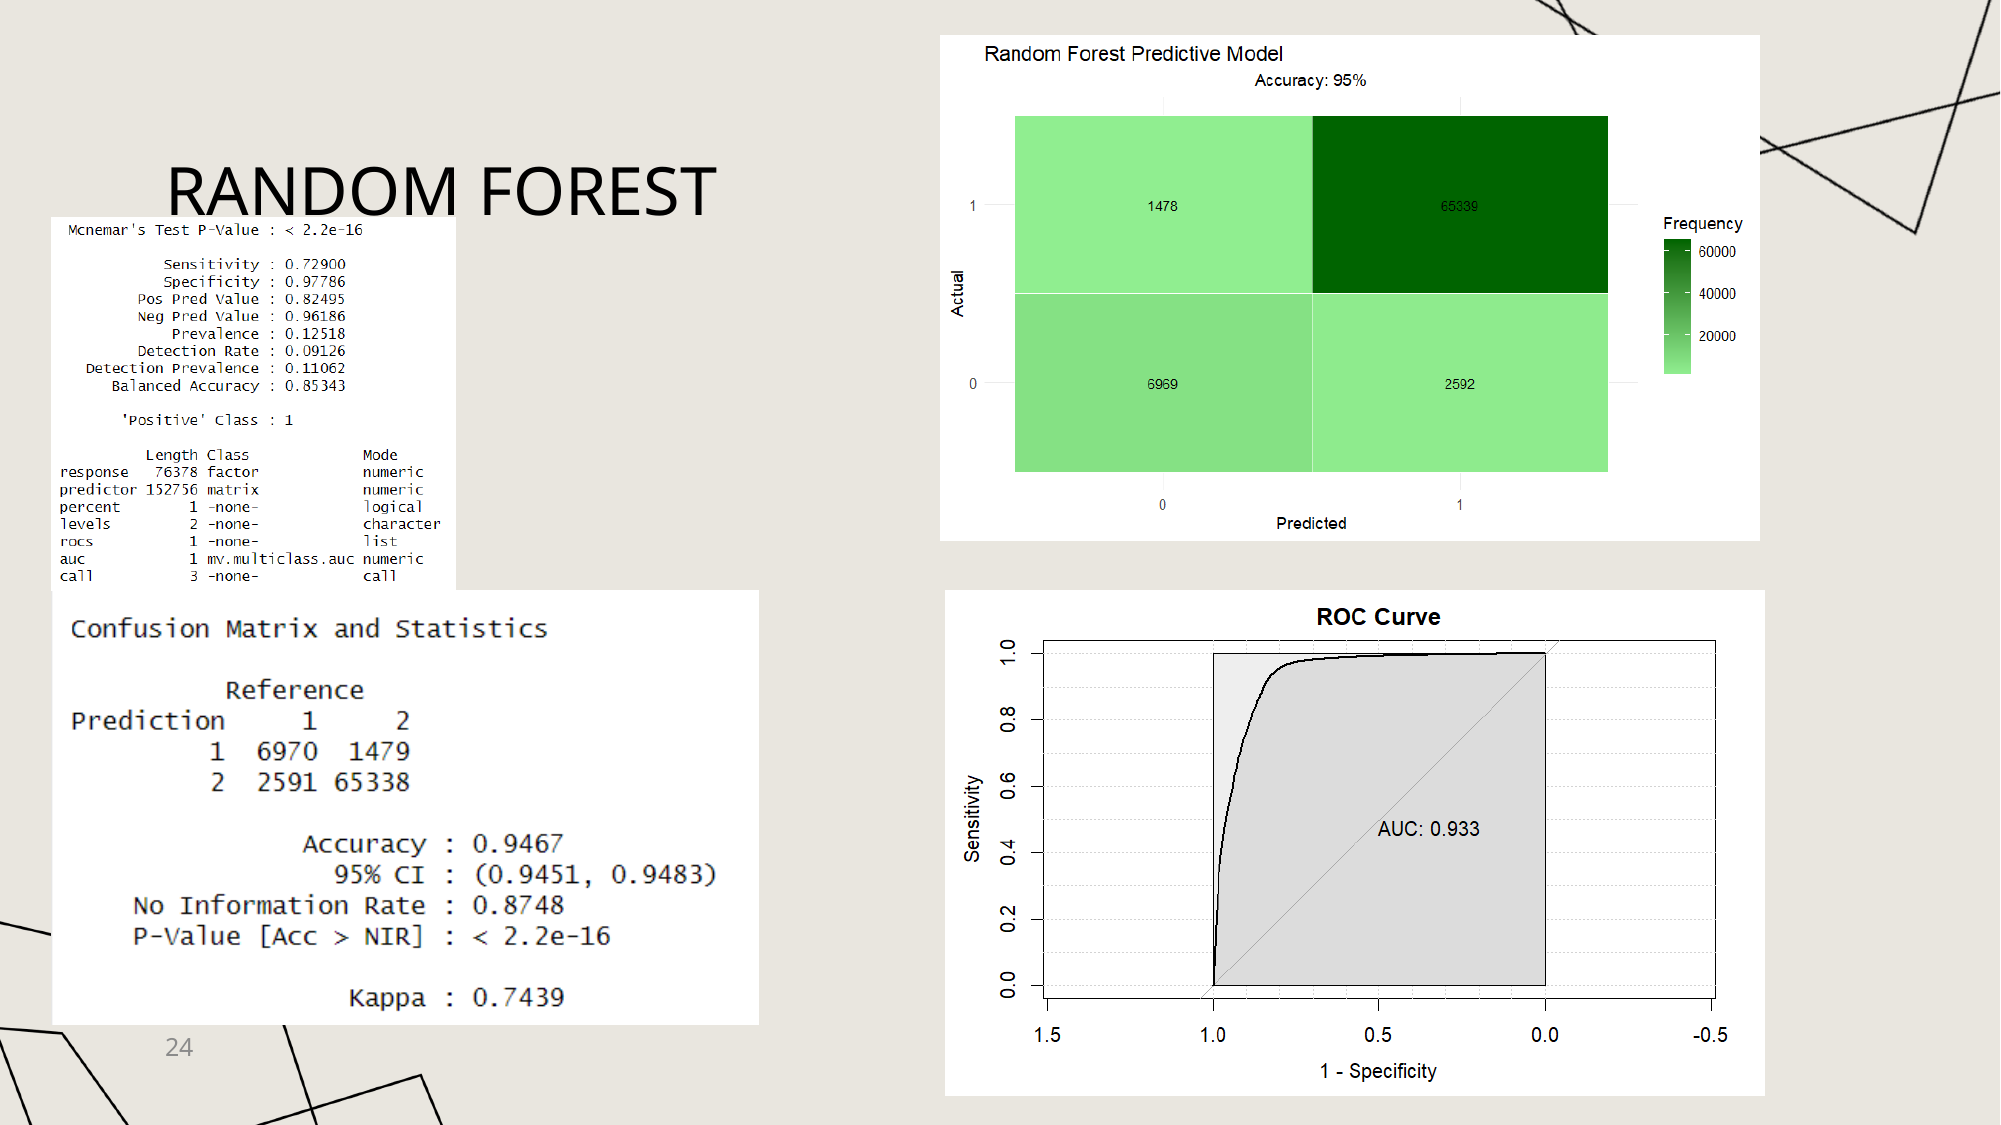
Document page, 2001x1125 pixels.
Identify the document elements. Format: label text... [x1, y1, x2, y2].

picture [0, 217, 759, 1125]
title Random Forest [1760, 59, 1850, 328]
title Random Forest [150, 59, 940, 328]
picture [940, 0, 2001, 541]
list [945, 590, 1765, 1096]
slide_number 24 [150, 1025, 254, 1074]
